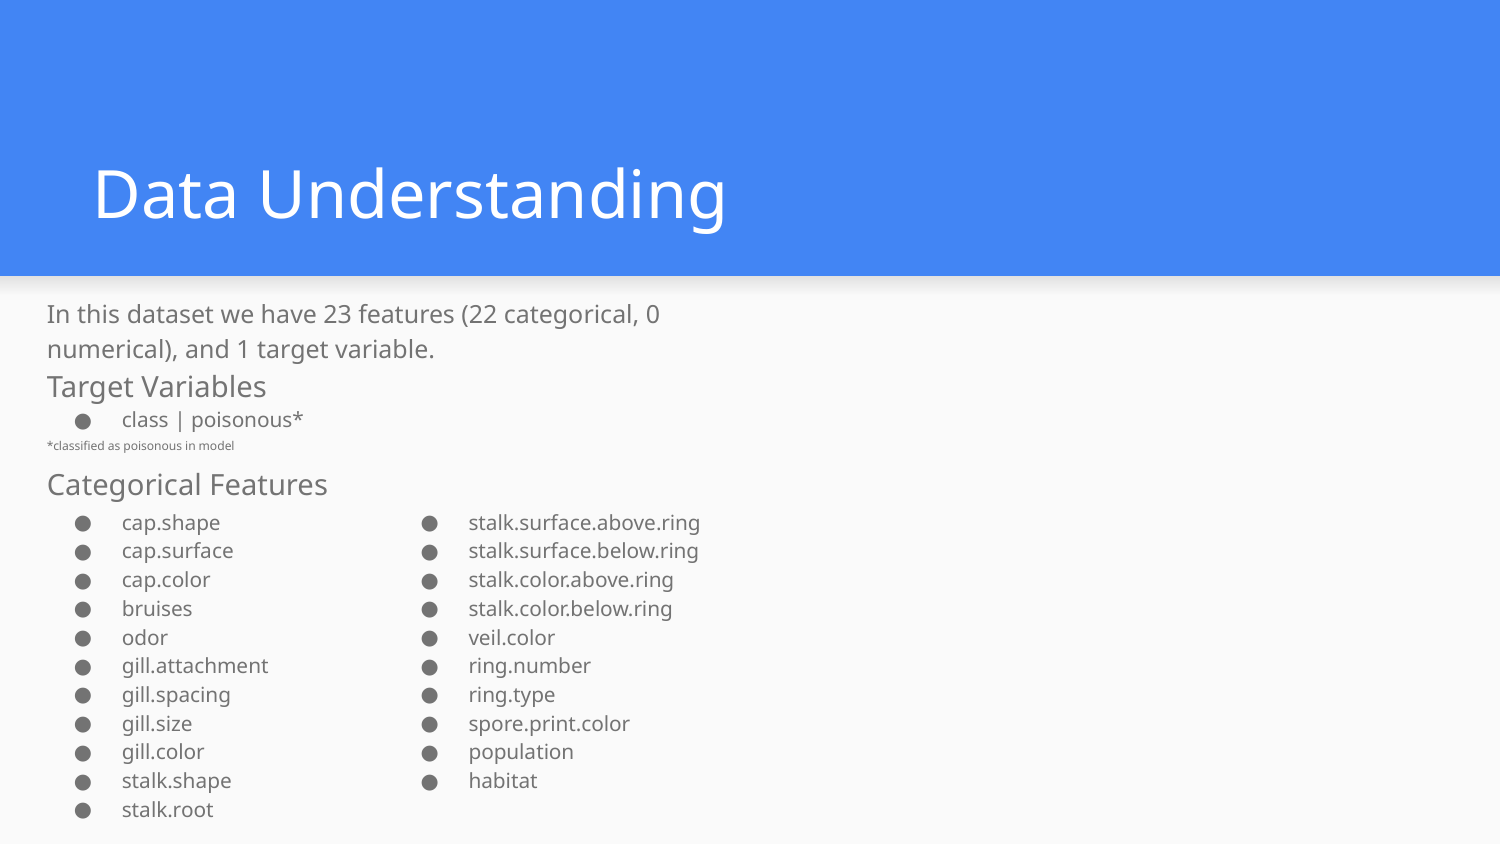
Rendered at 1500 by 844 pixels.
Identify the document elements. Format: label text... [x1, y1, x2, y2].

list In this dataset we have 23 features (22 categorical, 0 numerical), and 1 target variable. Target Variables class | poisonous* *classified as poisonous in model Categorical Features [31, 279, 807, 491]
list cap.shape cap.surface cap.color bruises odor gill.attachment gill.spacing gill.size gill.color stalk.shape stalk.root [31, 491, 378, 818]
list stalk.surface.above.ring stalk.surface.below.ring stalk.color.above.ring stalk.color.below.ring veil.color ring.number ring.type spore.print.color population habitat [378, 491, 807, 818]
title Data Understanding [77, 121, 1427, 248]
